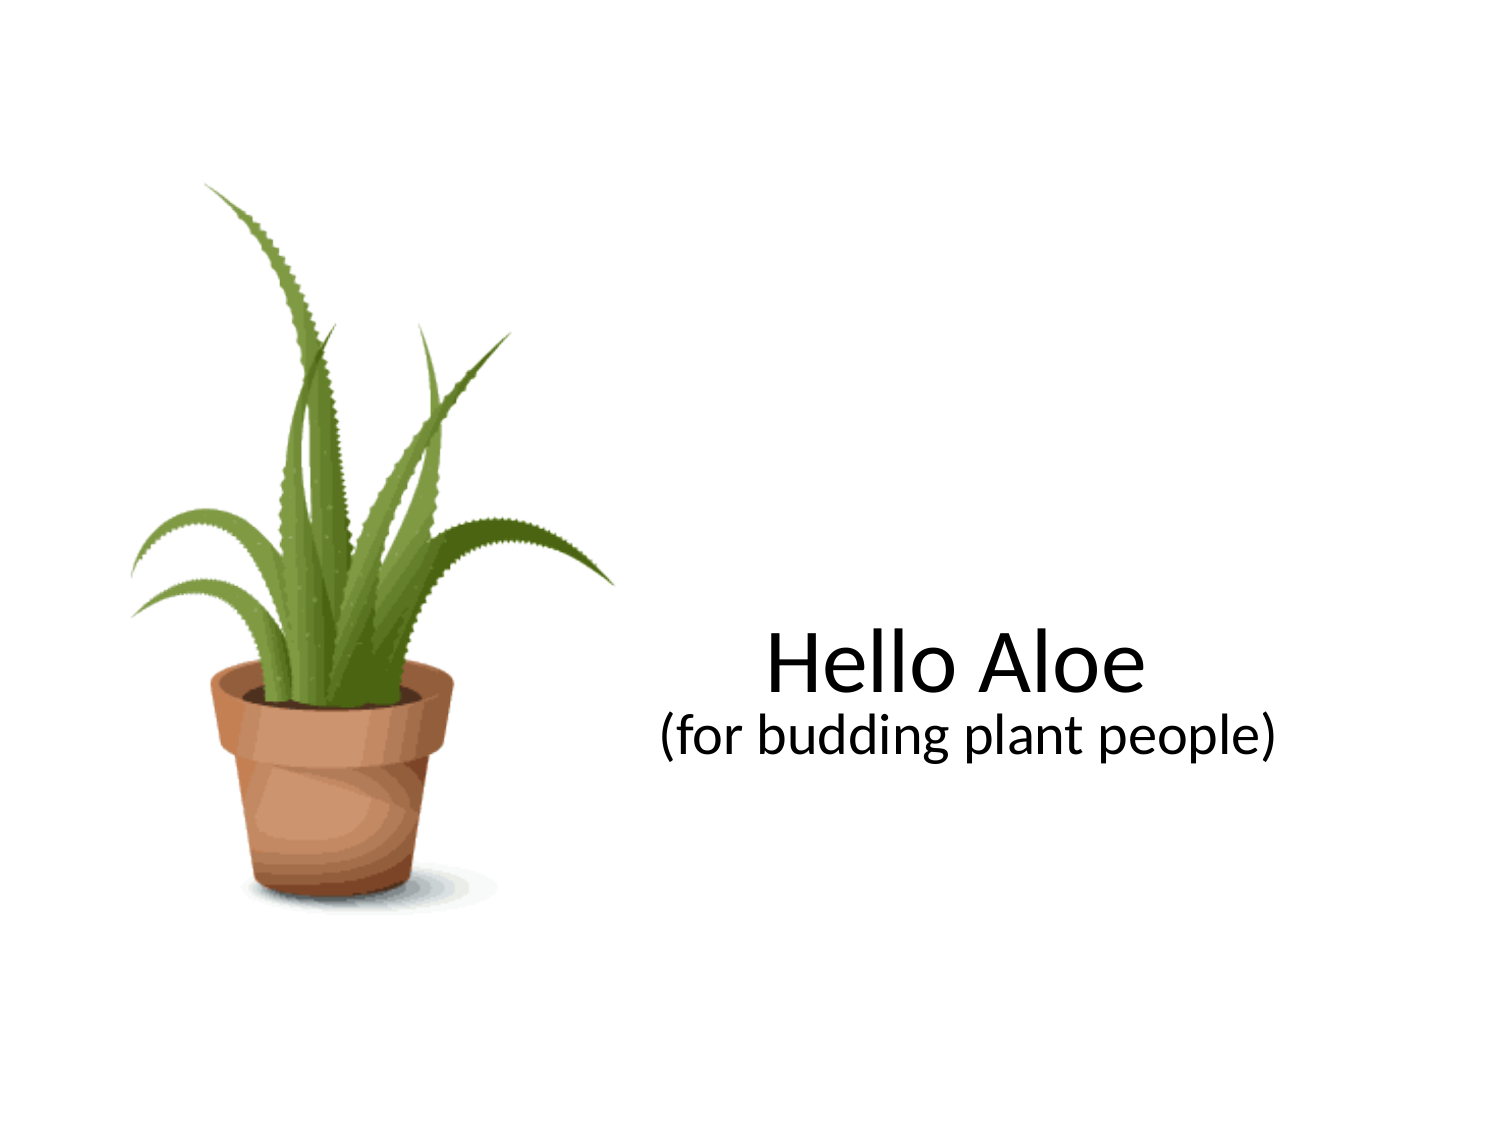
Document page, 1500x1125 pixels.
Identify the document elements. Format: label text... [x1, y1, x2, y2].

text_box (for budding plant people) [780, 637, 1325, 825]
text_box Hello Aloe [780, 562, 1313, 637]
picture [64, 99, 776, 1026]
